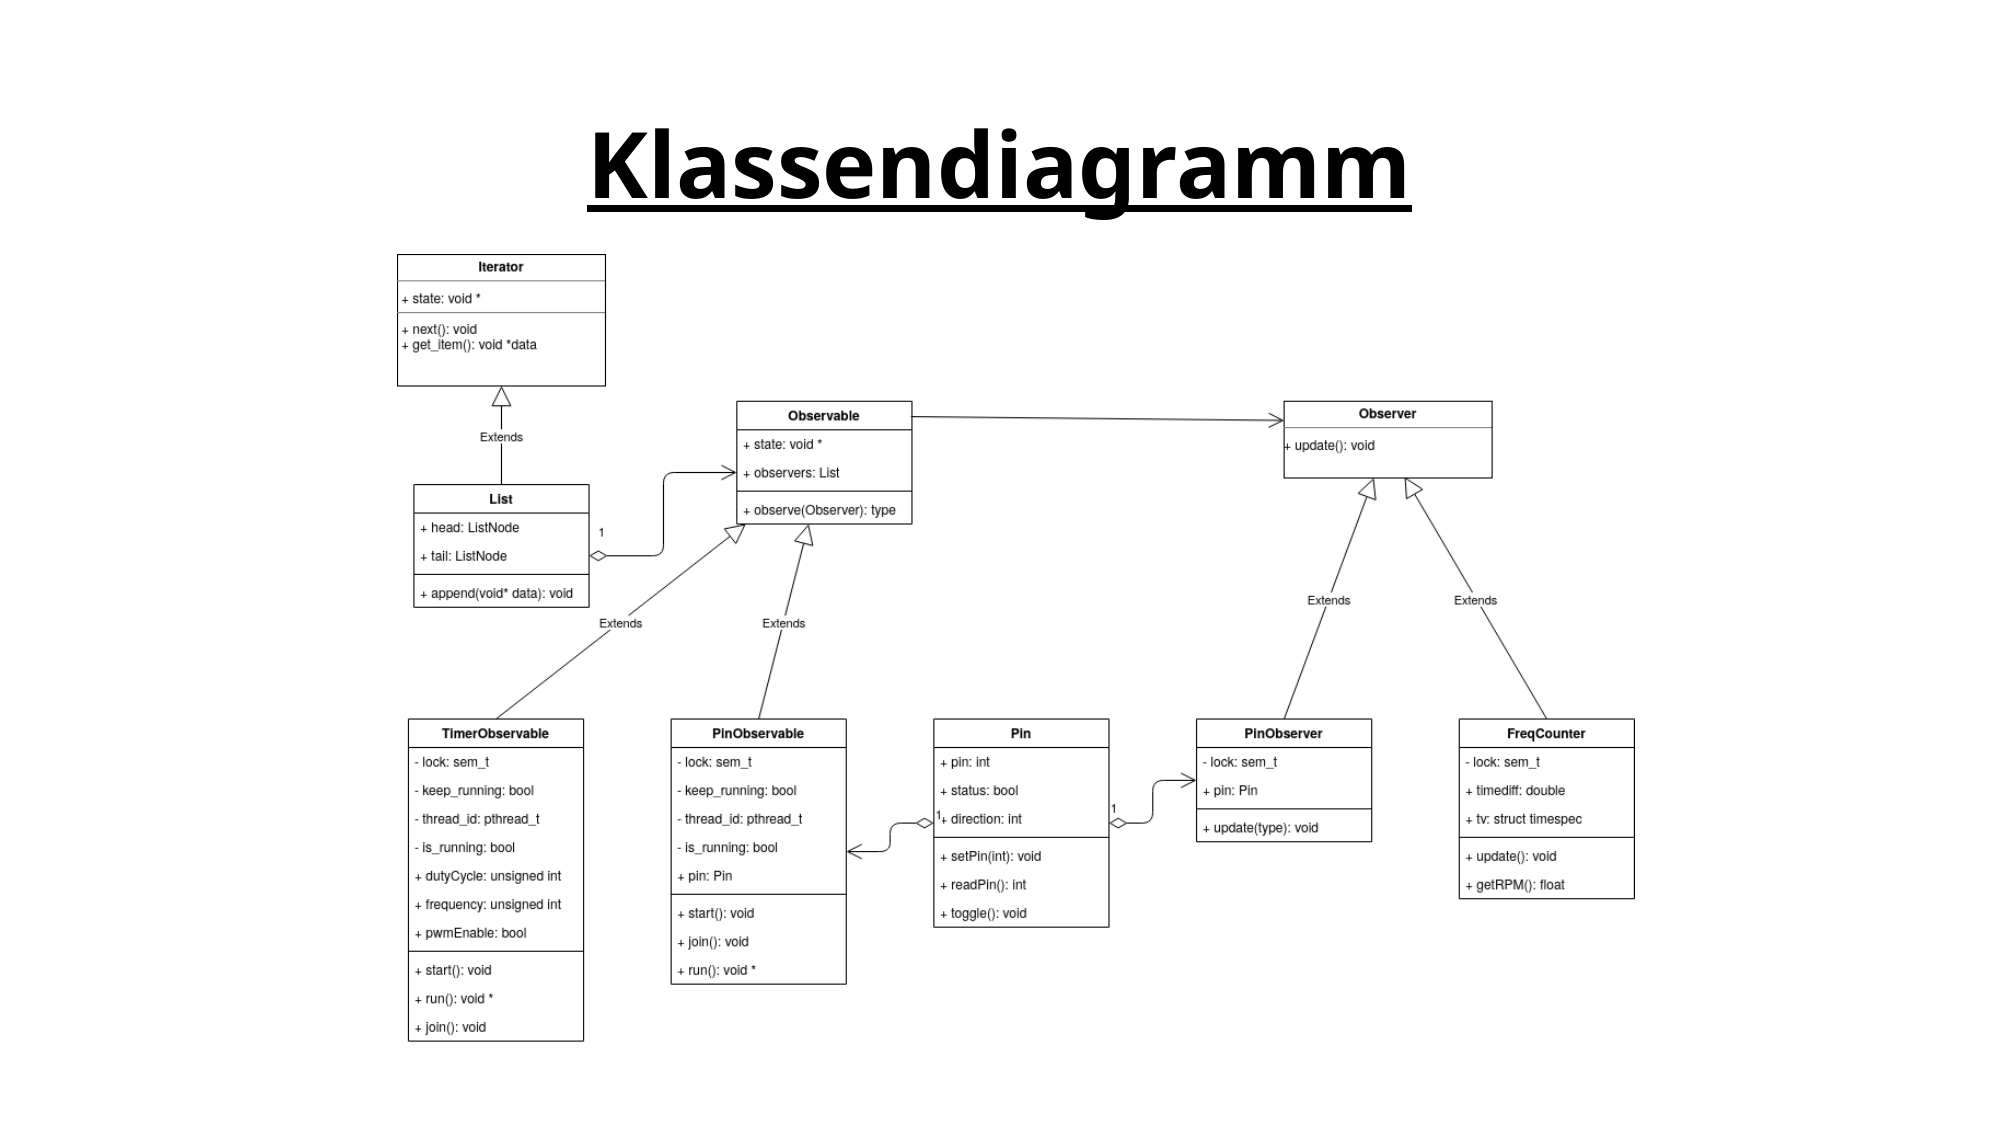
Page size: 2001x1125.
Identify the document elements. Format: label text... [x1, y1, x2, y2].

text_box Klassendiagramm [137, 59, 1863, 278]
picture [397, 254, 1636, 1045]
